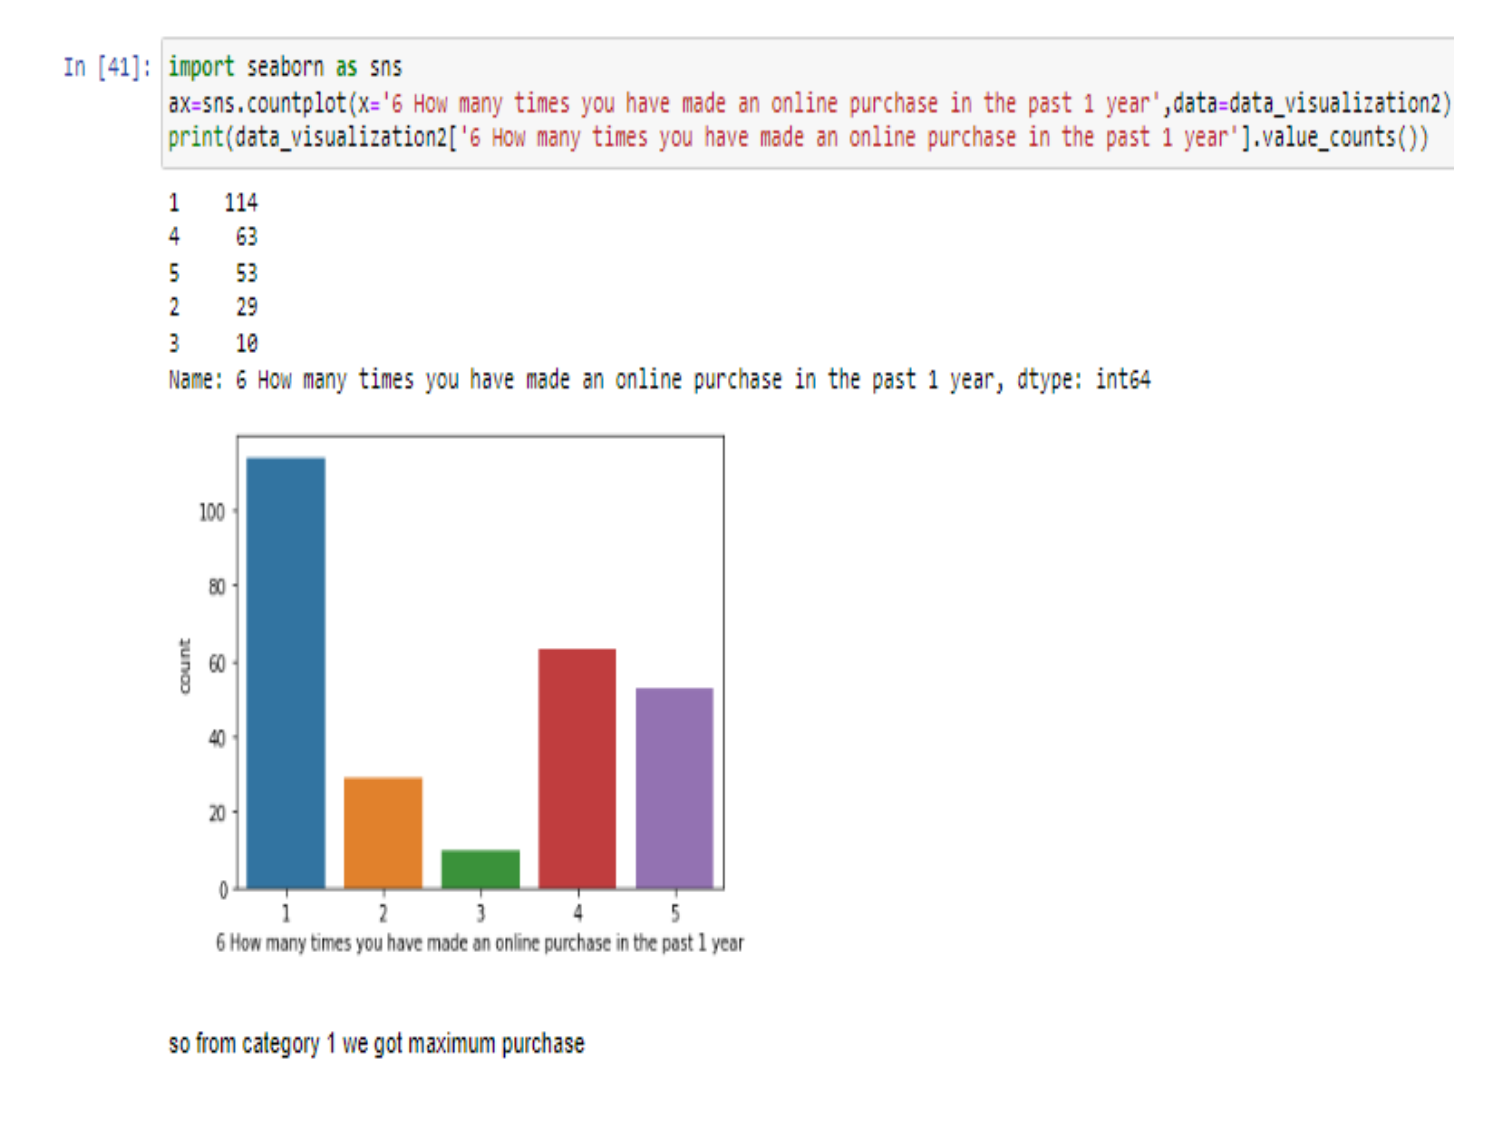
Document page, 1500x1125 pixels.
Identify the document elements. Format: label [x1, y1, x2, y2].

list [58, 34, 1454, 1091]
